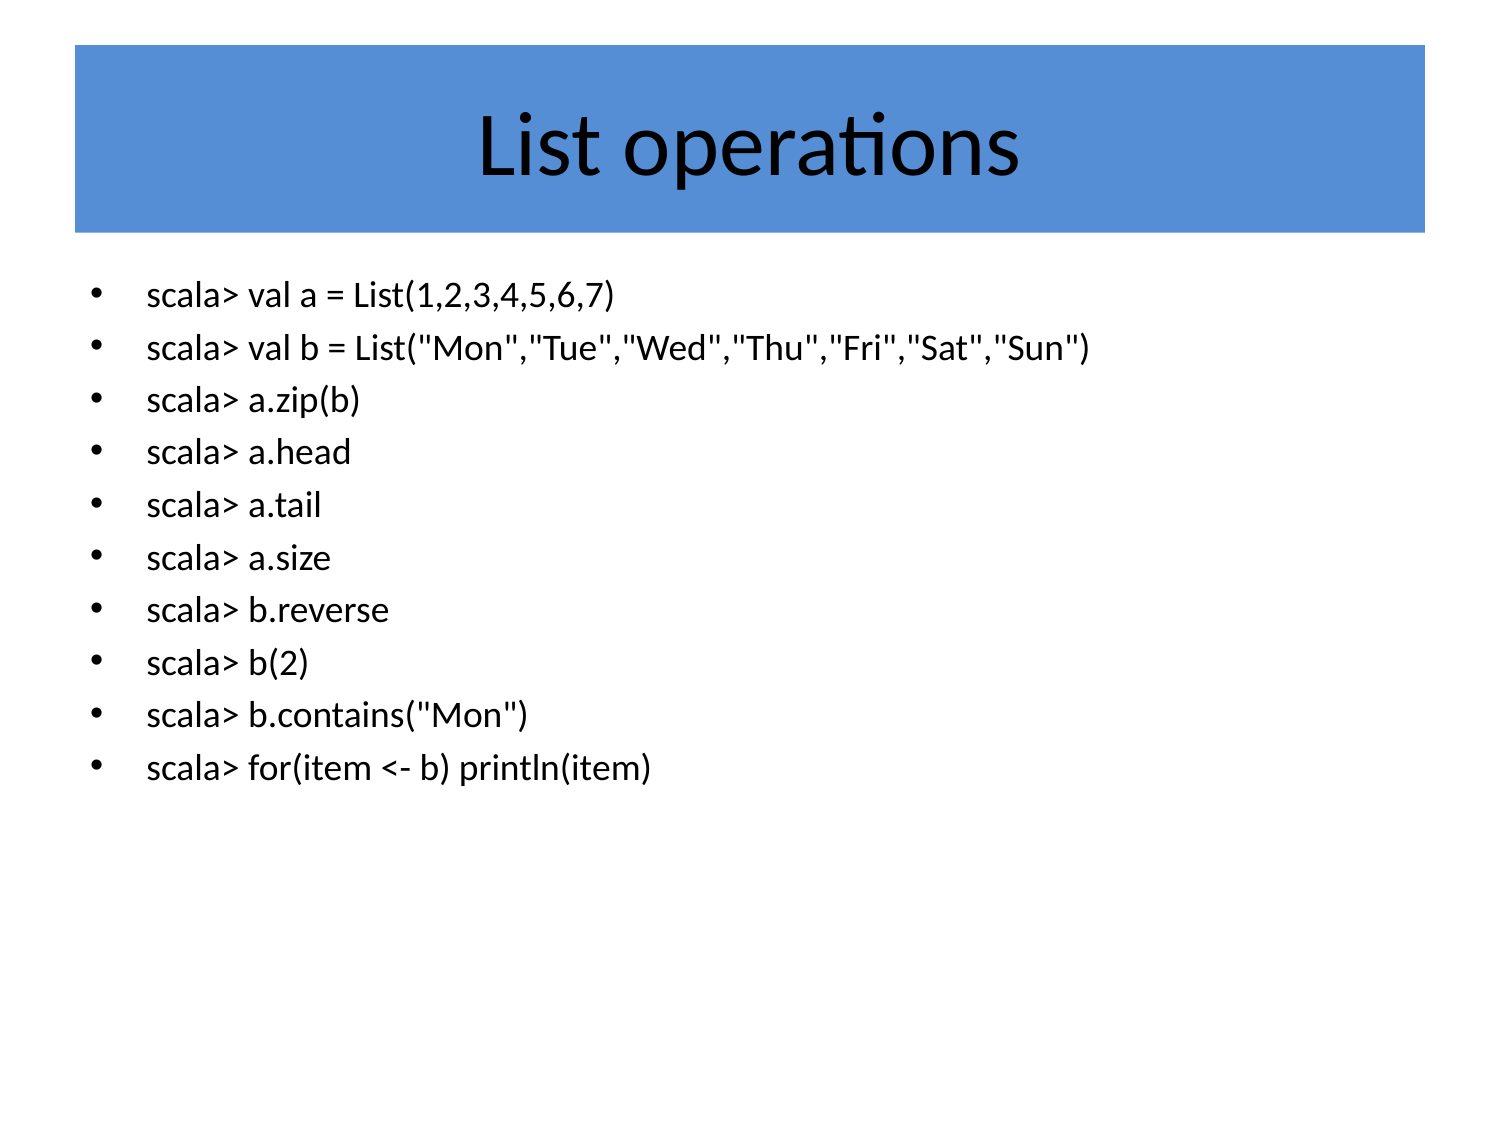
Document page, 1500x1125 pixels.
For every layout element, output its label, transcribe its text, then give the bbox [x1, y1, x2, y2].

title List operations [75, 45, 1425, 233]
list scala> val a = List(1,2,3,4,5,6,7) scala> val b = List("Mon","Tue","Wed","Thu","Fri","Sat","Sun") scala> a.zip(b) scala> a.head scala> a.tail scala> a.size scala> b.reverse scala> b(2) scala> b.contains("Mon") scala> for(item <- b) println(item) [75, 262, 1425, 1005]
